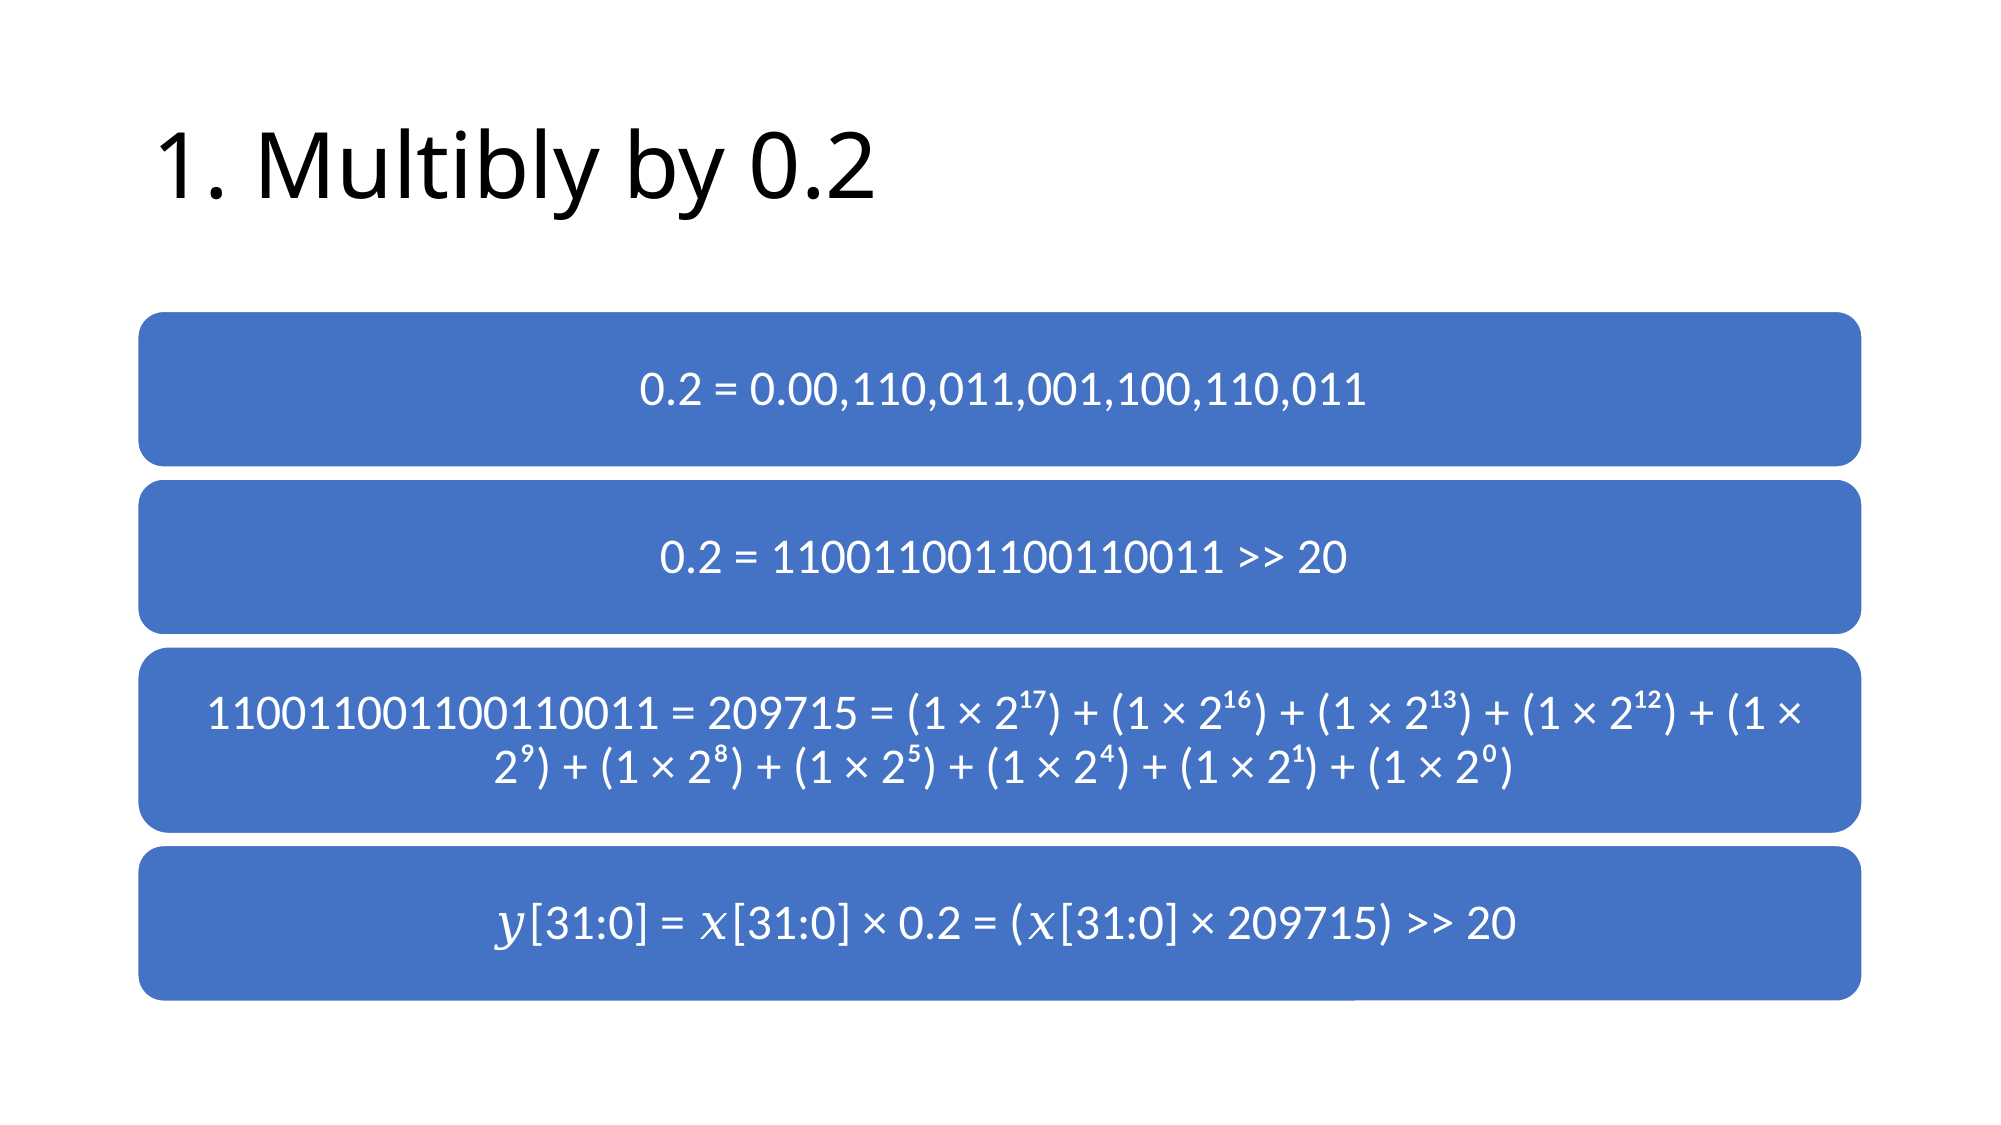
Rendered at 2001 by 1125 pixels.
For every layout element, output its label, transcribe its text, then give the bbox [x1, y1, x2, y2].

title 1. Multibly by 0.2 [137, 59, 1863, 278]
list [137, 299, 1863, 1014]
